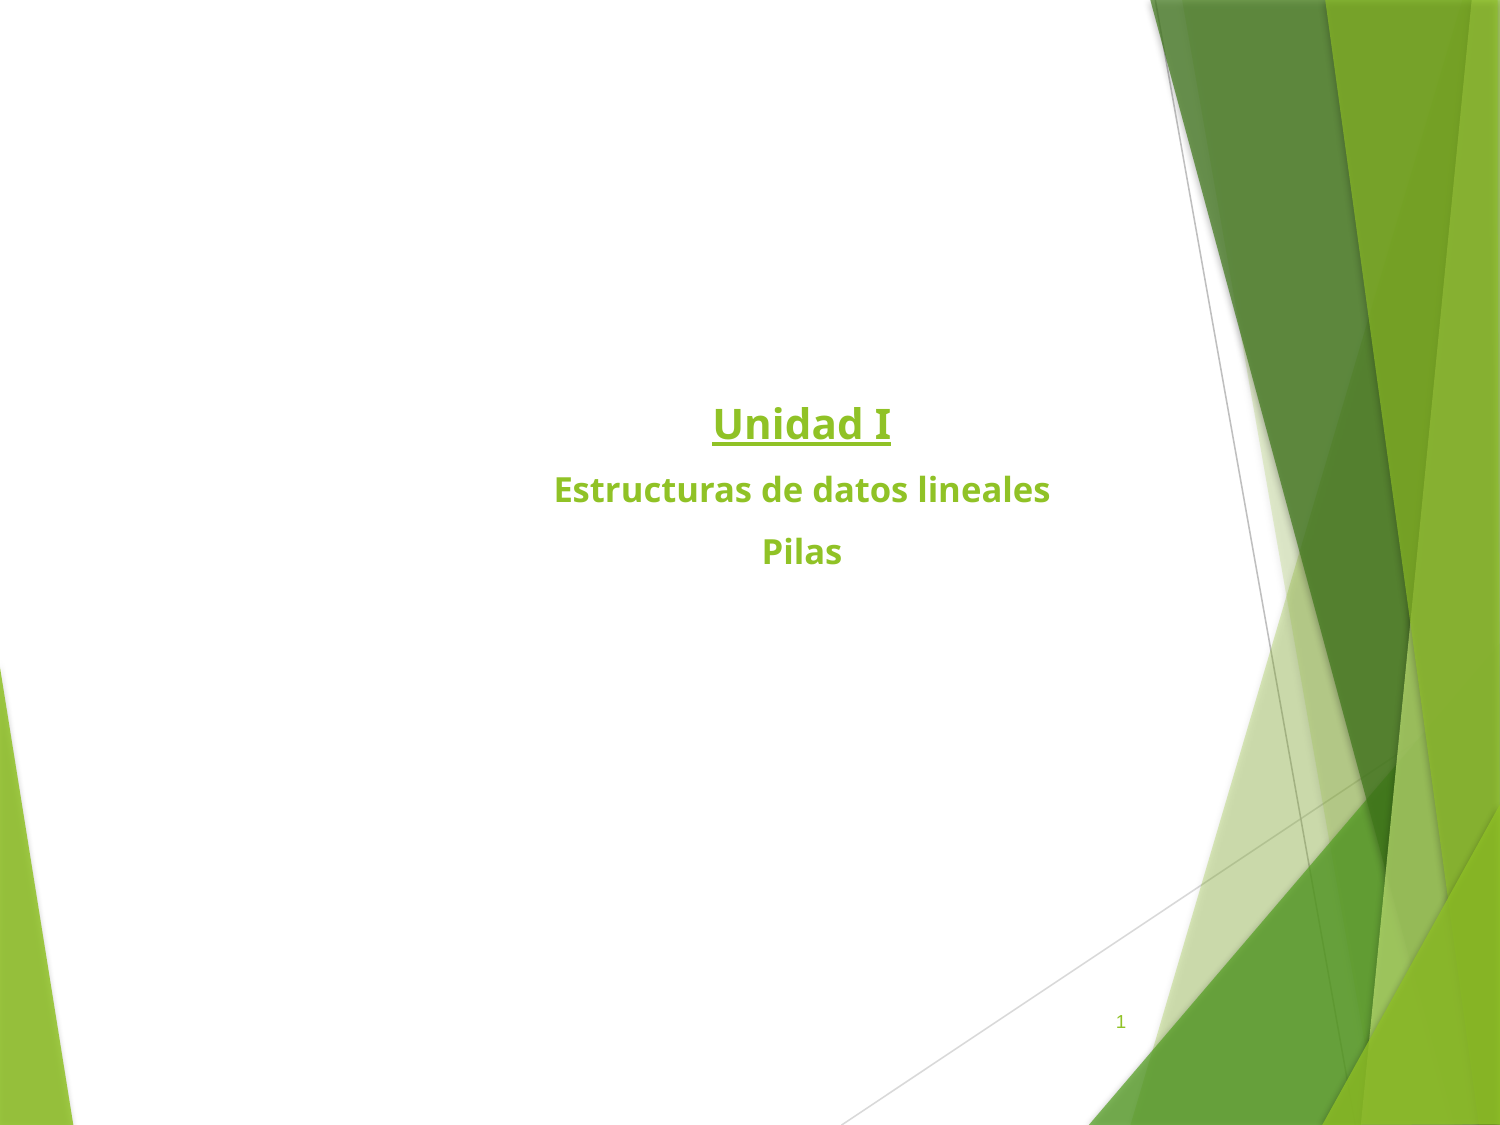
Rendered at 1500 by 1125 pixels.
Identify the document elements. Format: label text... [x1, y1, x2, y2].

slide_number 1 [1057, 991, 1142, 1051]
title Unidad I Estructuras de datos lineales Pilas [187, 288, 1417, 687]
